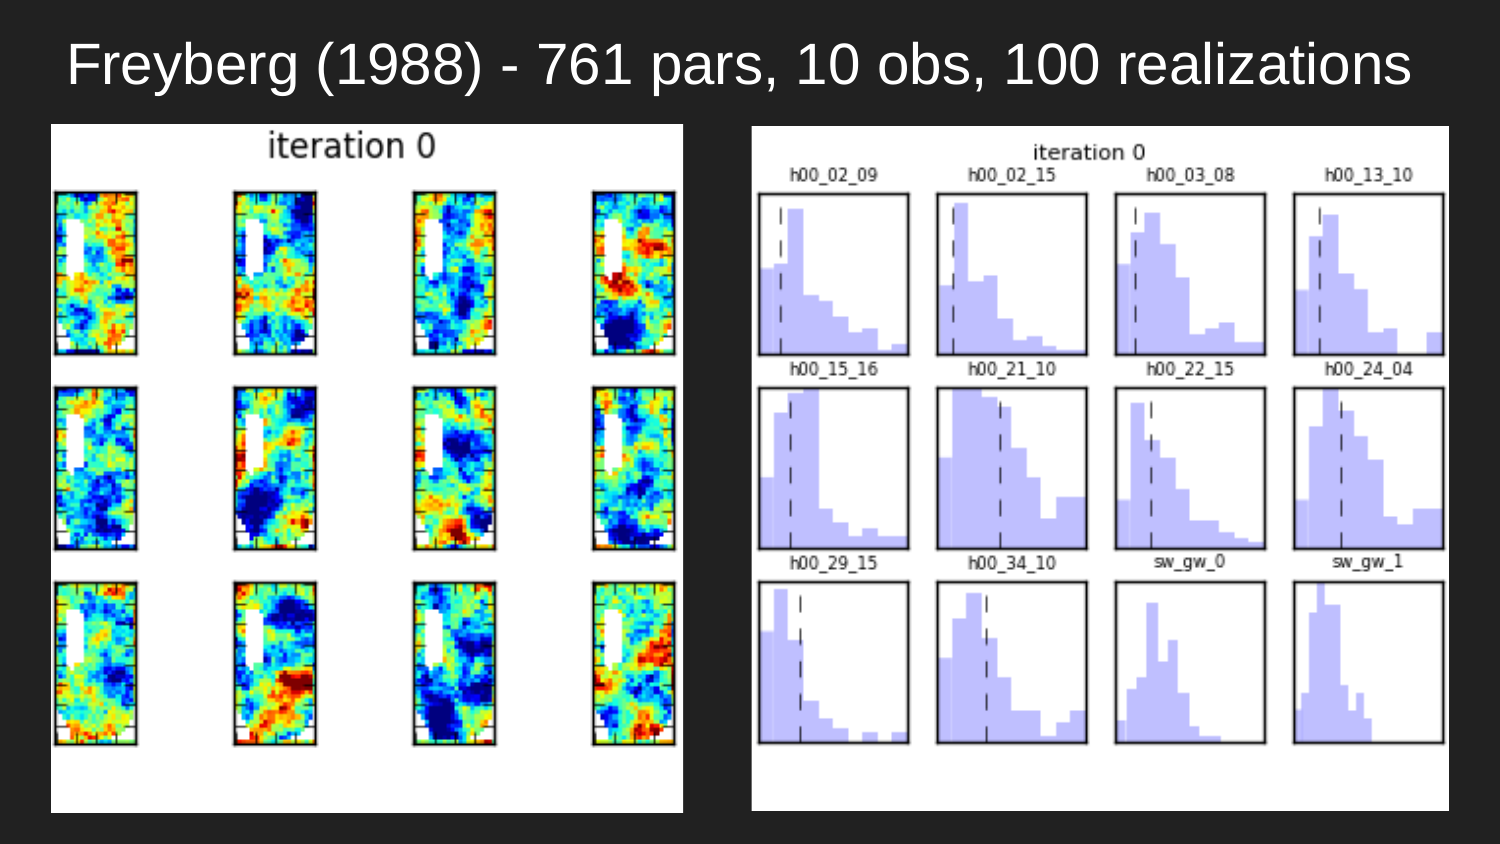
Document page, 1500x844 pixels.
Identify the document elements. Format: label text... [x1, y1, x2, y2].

picture [50, 123, 684, 813]
title Freyberg (1988) - 761 pars, 10 obs, 100 realizations [51, 11, 1449, 106]
picture [751, 125, 1450, 811]
